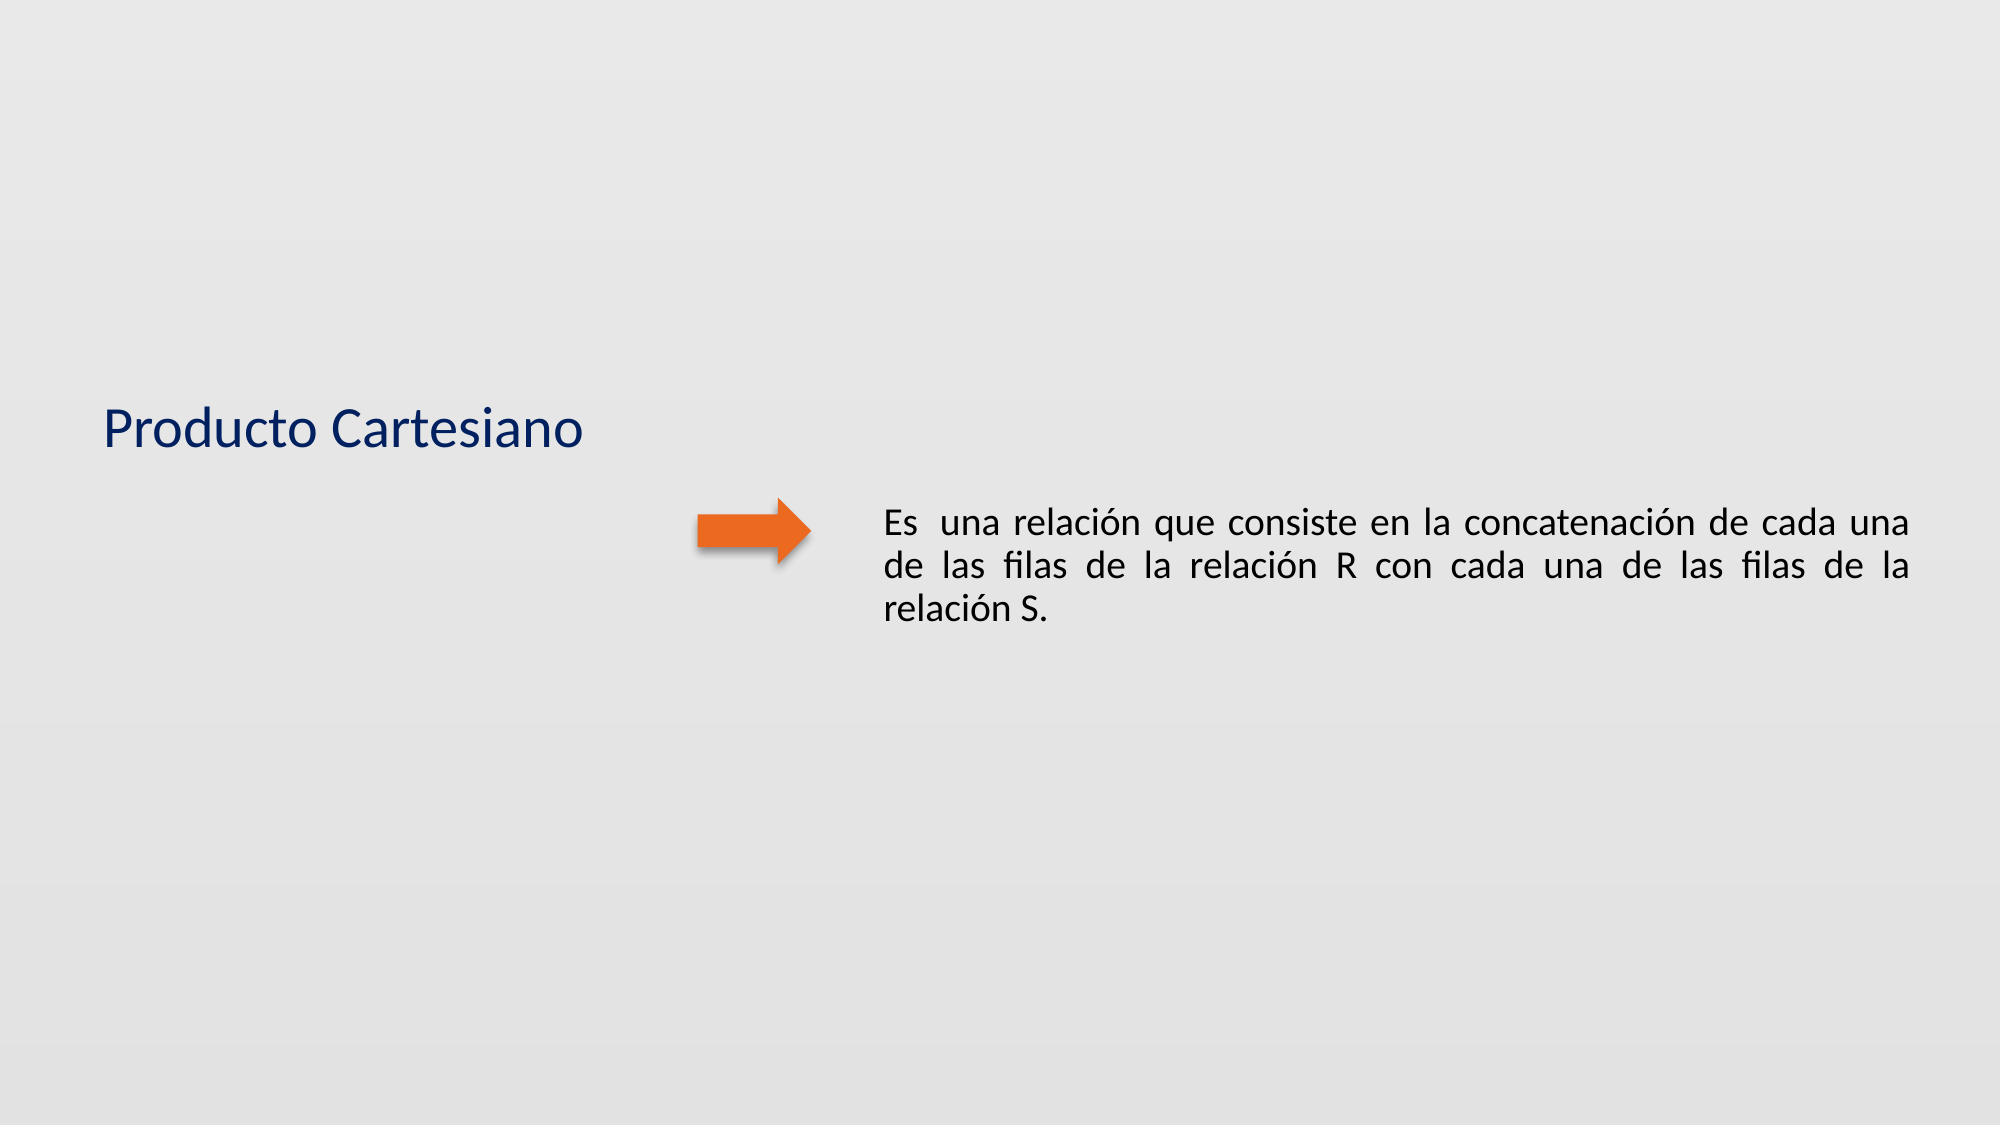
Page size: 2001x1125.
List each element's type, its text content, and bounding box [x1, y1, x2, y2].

list Es una relación que consiste en la concatenación de cada una de las filas de la relación R con cada una de las filas de la relación S. [868, 449, 1927, 638]
text_box [697, 497, 812, 565]
text_box Producto Cartesiano [88, 381, 600, 467]
